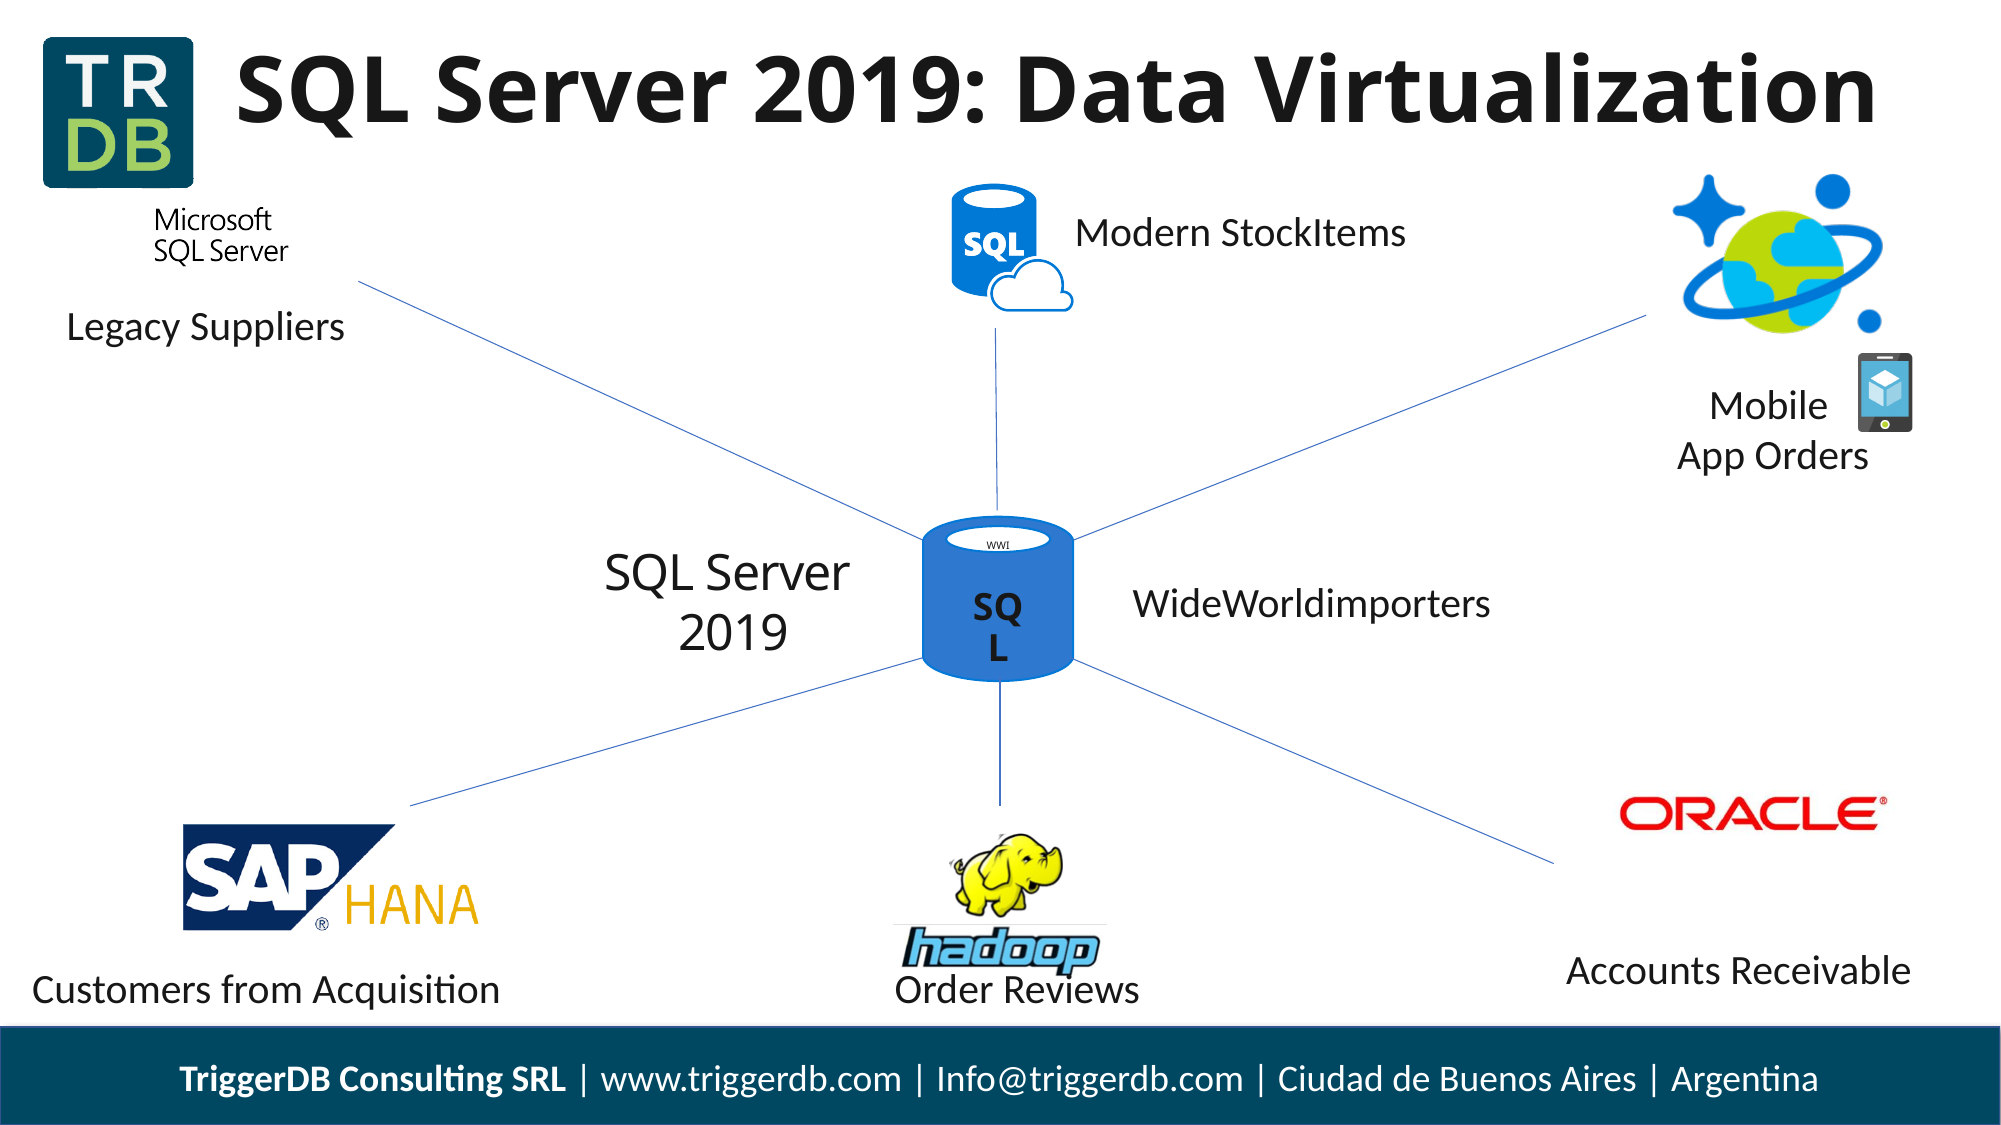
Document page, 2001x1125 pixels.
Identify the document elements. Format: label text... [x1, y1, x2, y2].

text_box SQL Server 2019 [467, 541, 923, 657]
text_box WideWorldimporters [1132, 575, 1492, 626]
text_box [1070, 657, 1554, 864]
text_box Customers from Acquisition [32, 962, 502, 1013]
picture [36, 37, 304, 277]
picture [948, 183, 1077, 312]
text_box Legacy Suppliers [66, 298, 346, 349]
picture [66, 55, 108, 106]
text_box Mobile App Orders [1677, 378, 1870, 479]
text_box Modern StockItems [1077, 205, 1407, 256]
picture [1622, 173, 1936, 339]
picture [1845, 353, 1924, 432]
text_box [923, 516, 1074, 681]
picture [125, 55, 166, 106]
title SQL Server 2019: Data Virtualization [220, 0, 1946, 192]
picture [183, 824, 479, 931]
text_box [1073, 315, 1647, 541]
picture [893, 833, 1107, 977]
picture [128, 119, 170, 170]
picture [1591, 693, 1916, 937]
text_box Accounts Receivable [1566, 942, 1912, 994]
picture [69, 119, 115, 170]
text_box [409, 657, 924, 806]
text_box Order Reviews [894, 962, 1141, 1013]
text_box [358, 281, 924, 541]
